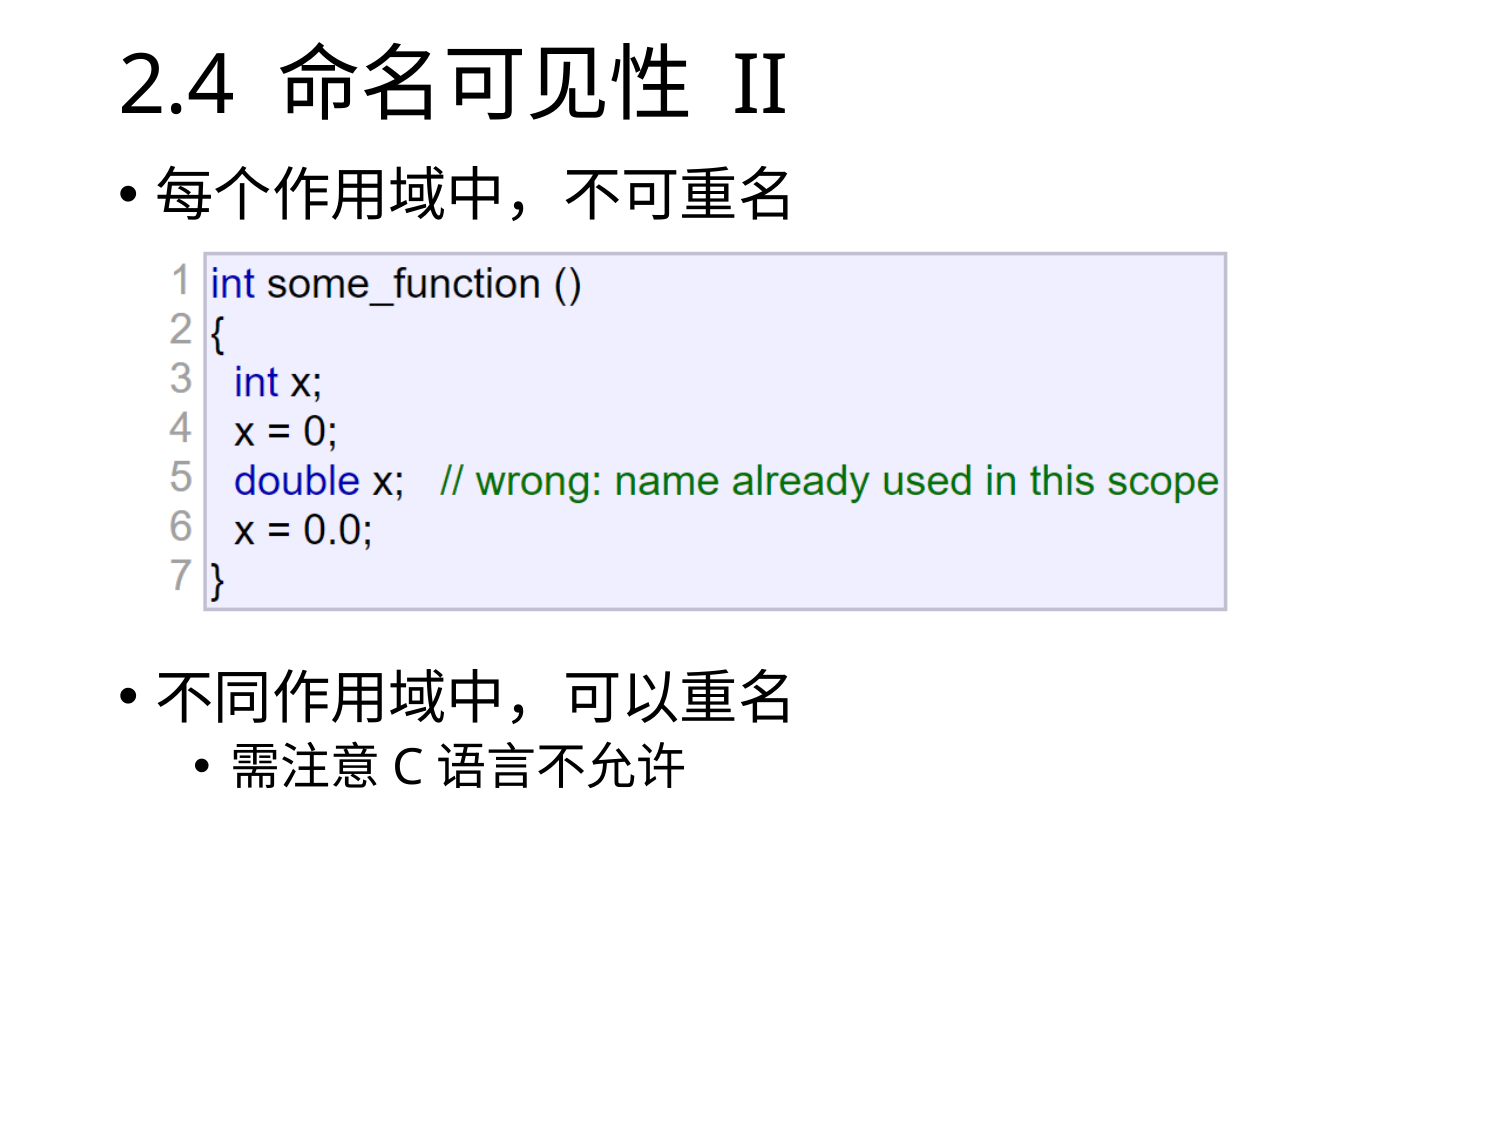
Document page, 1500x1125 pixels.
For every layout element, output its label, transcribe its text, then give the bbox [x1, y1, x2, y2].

picture [159, 239, 1238, 624]
title 2.4 命名可见性 II [103, 27, 1397, 145]
list 每个作用域中，不可重名 不同作用域中，可以重名 需注意C语言不允许 [103, 157, 1397, 1040]
